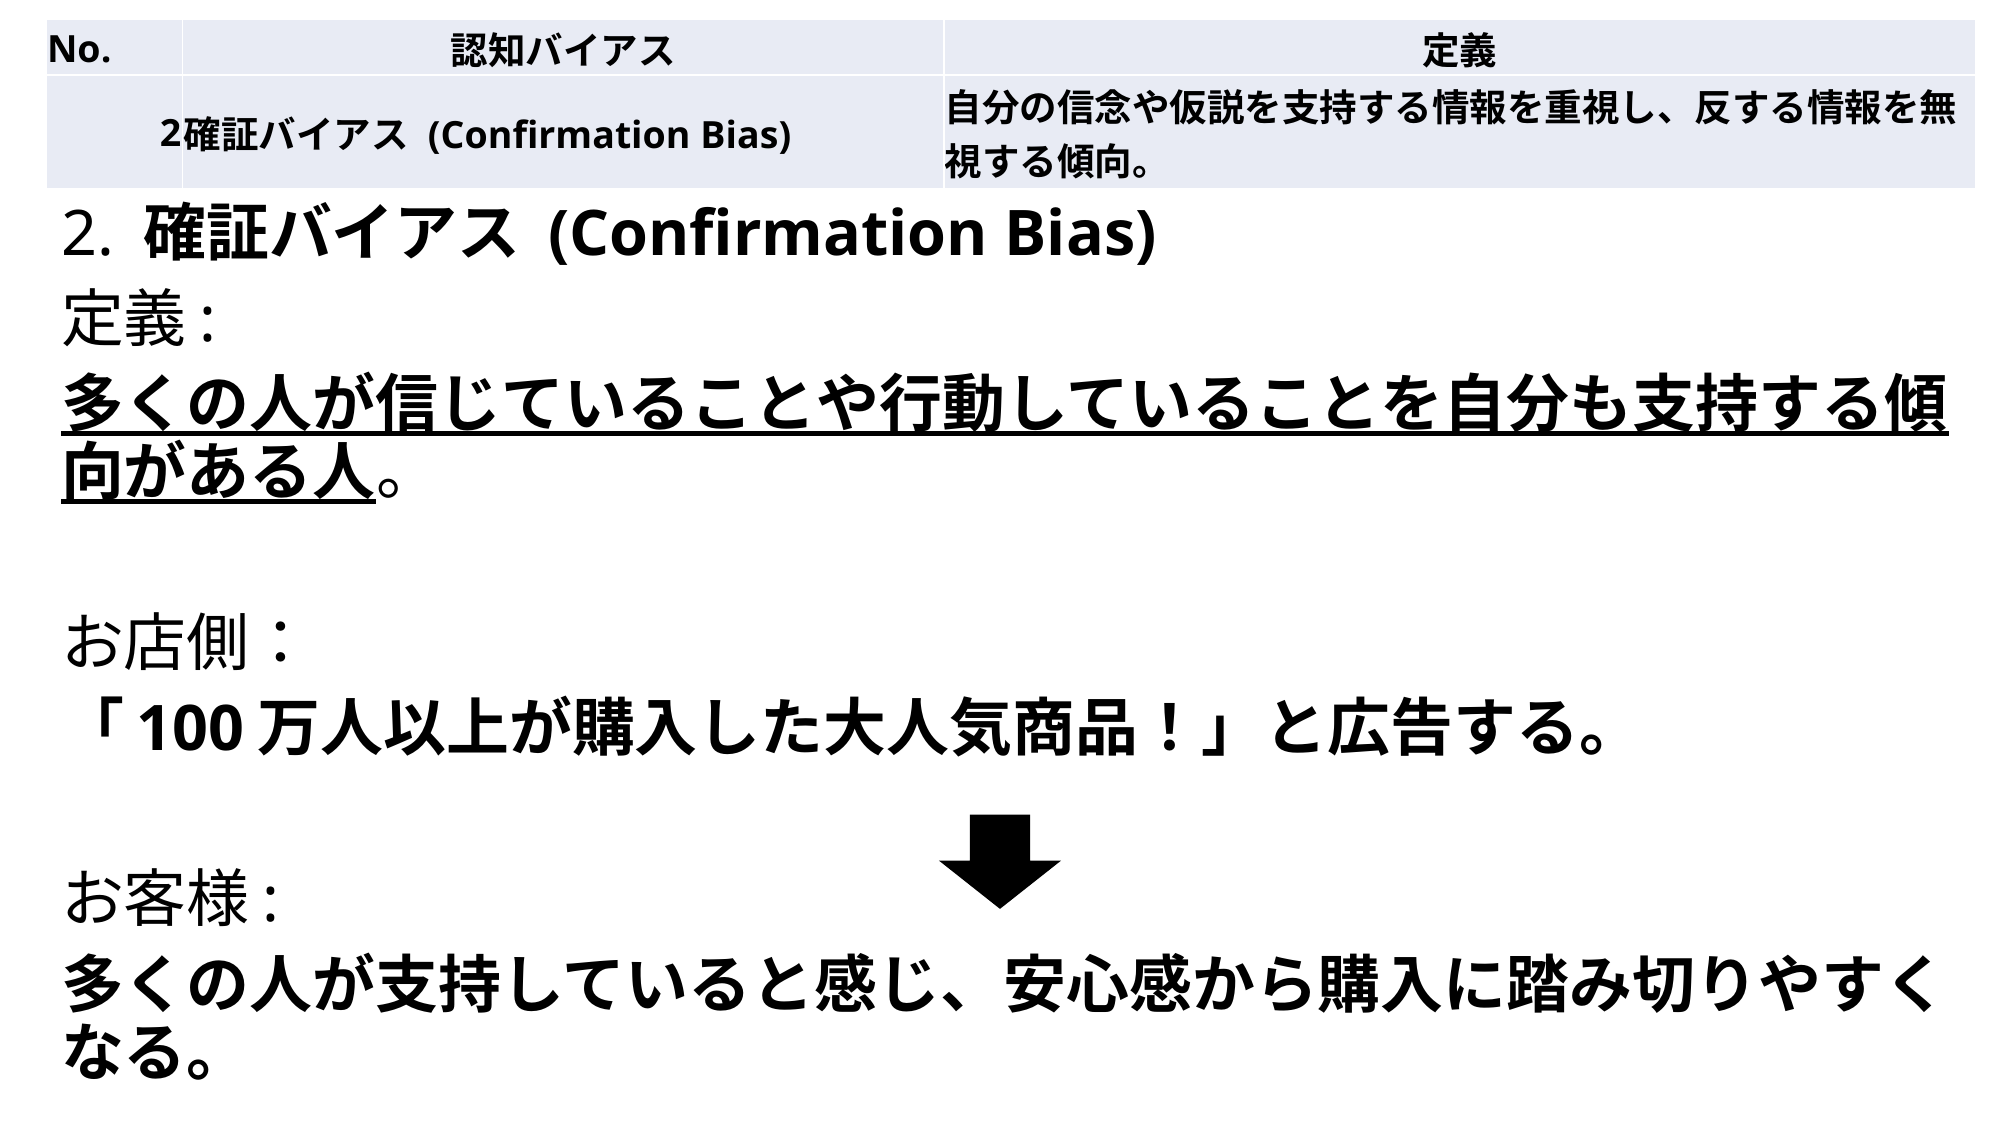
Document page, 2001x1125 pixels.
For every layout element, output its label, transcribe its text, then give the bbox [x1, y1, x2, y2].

table_cell 自分の信念や仮説を支持する情報を重視し、反する情報を無視する傾向。 [945, 76, 1975, 188]
table_header 定義 [945, 20, 1975, 74]
table_header No. [47, 20, 182, 74]
table_cell 2 [47, 76, 182, 188]
table_cell 確証バイアス (Confirmation Bias) [183, 76, 943, 188]
text_box [938, 814, 1062, 909]
table_header 認知バイアス [183, 20, 943, 74]
list 2. 確証バイアス (Confirmation Bias) 定義: 多くの人が信じていることや行動していることを自分も支持する傾向がある人。 お店側： 「100万人以上が購入した大人気商品！」と広告する。 お客様: 多くの人が支持していると感じ、安心感から購入に踏み切りやすくなる。 [46, 193, 1976, 1106]
